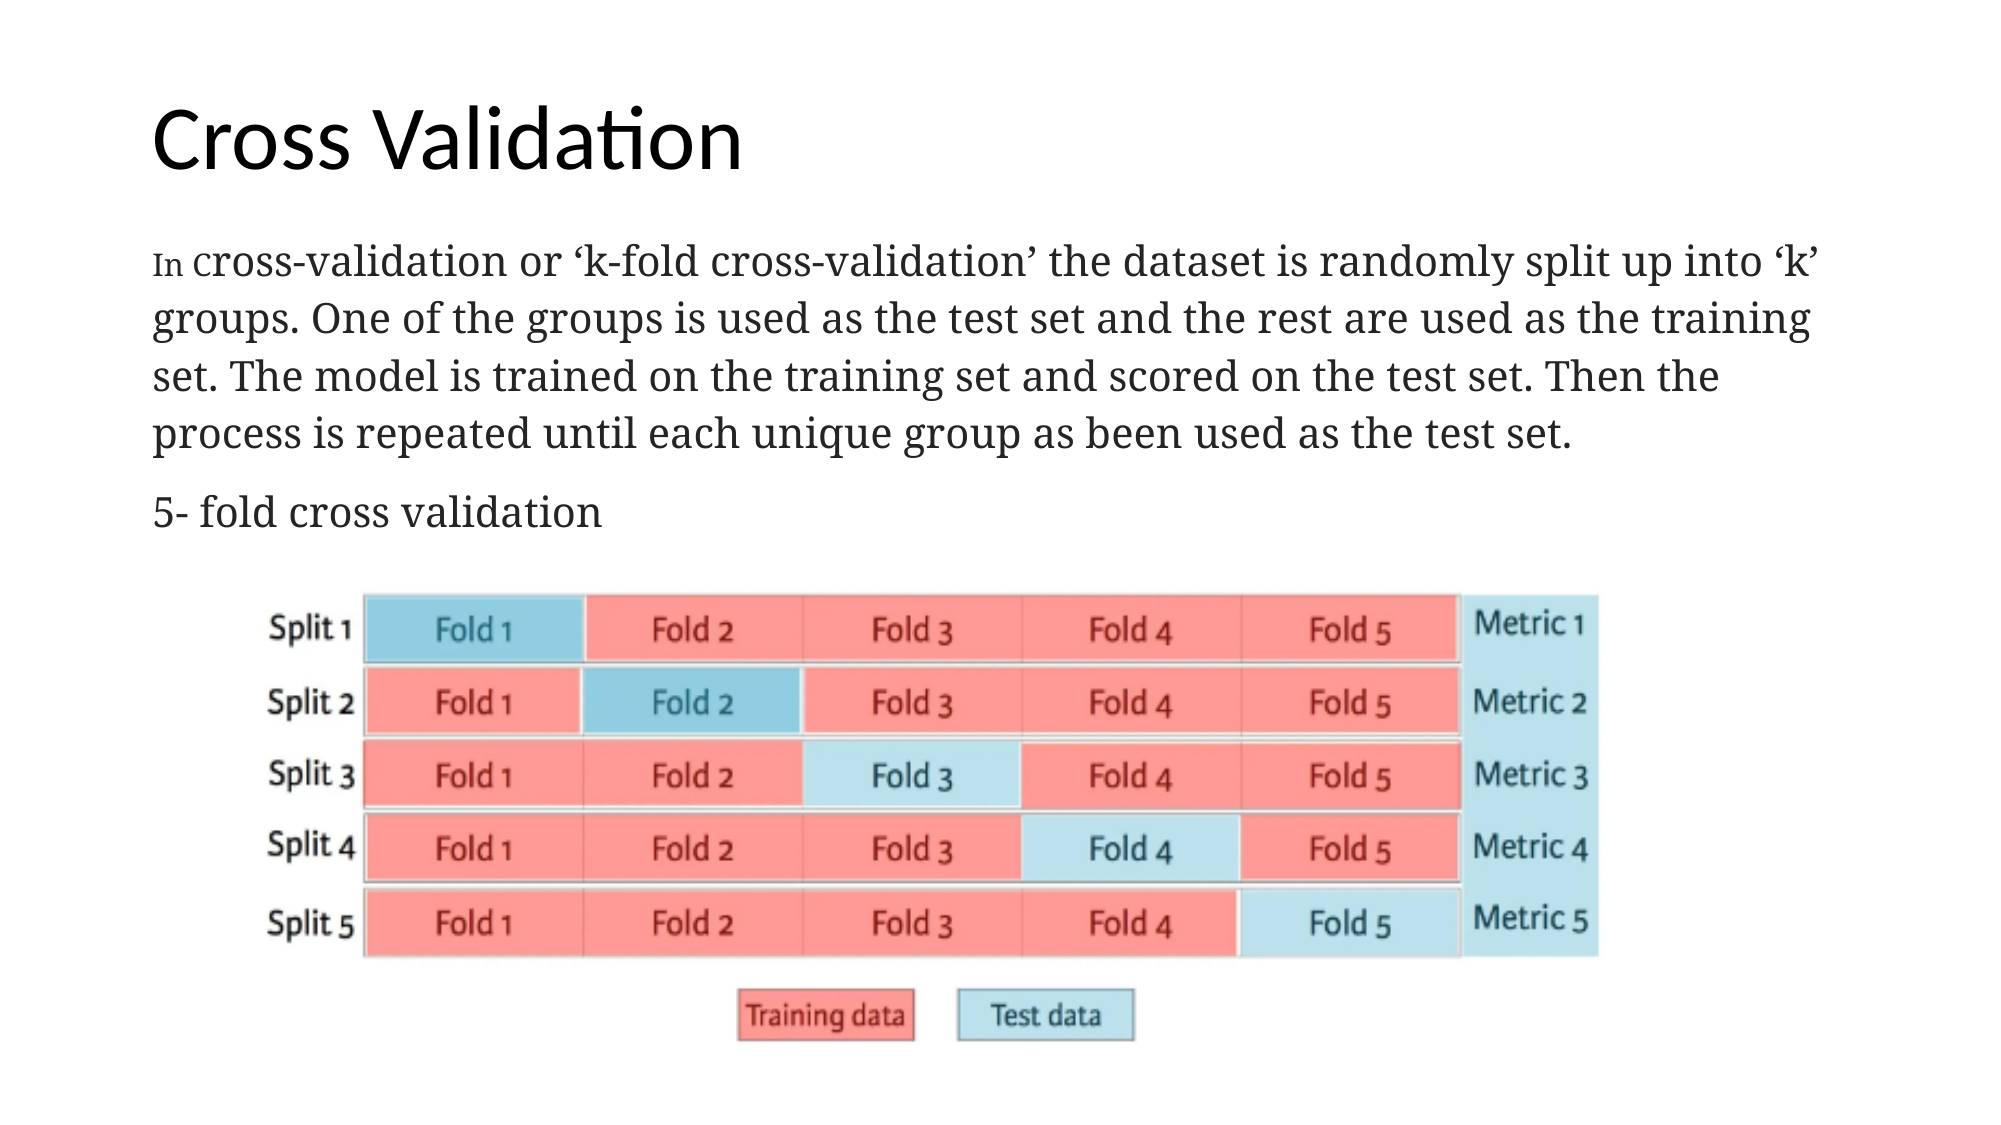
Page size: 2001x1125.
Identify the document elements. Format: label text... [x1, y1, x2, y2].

title Cross Validation [137, 59, 1863, 219]
picture [229, 558, 1671, 1067]
list In Cross-validation or ‘k-fold cross-validation’ the dataset is randomly split up into ‘k’ groups. One of the groups is used as the test set and the rest are used as the training set. The model is trained on the training set and scored on the test set. Then the process is repeated until each unique group as been used as the test set. 5- fold cross validation [137, 219, 1863, 1014]
